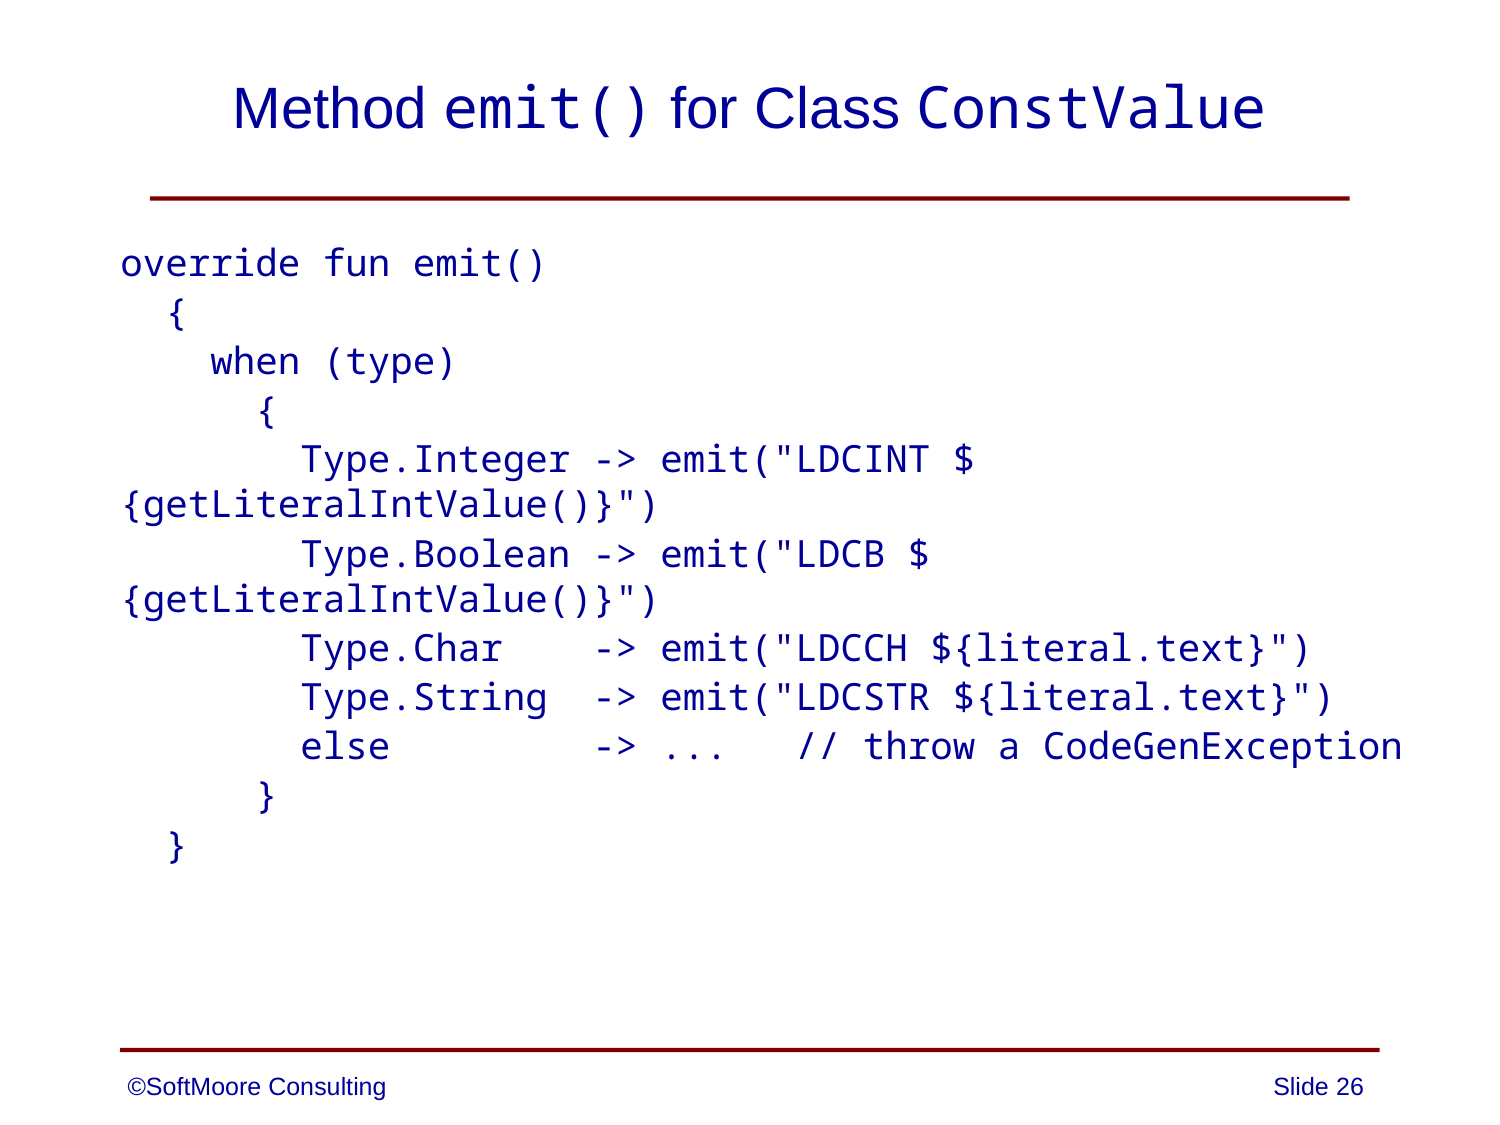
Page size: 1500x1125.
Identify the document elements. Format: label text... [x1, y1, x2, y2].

title Method emit() for Class ConstValue [149, 22, 1350, 188]
slide_number Slide 26 [1078, 1061, 1380, 1109]
footer ©SoftMoore Consulting [111, 1061, 563, 1109]
list override fun emit() { when (type) { Type.Integer -> emit("LDCINT ${getLiteralIntValue()}") Type.Boolean -> emit("LDCB ${getLiteralIntValue()}") Type.Char -> emit("LDCCH ${literal.text}") Type.String -> emit("LDCSTR ${literal.text}") else -> ... // throw a CodeGenException } } [74, 223, 1425, 1034]
